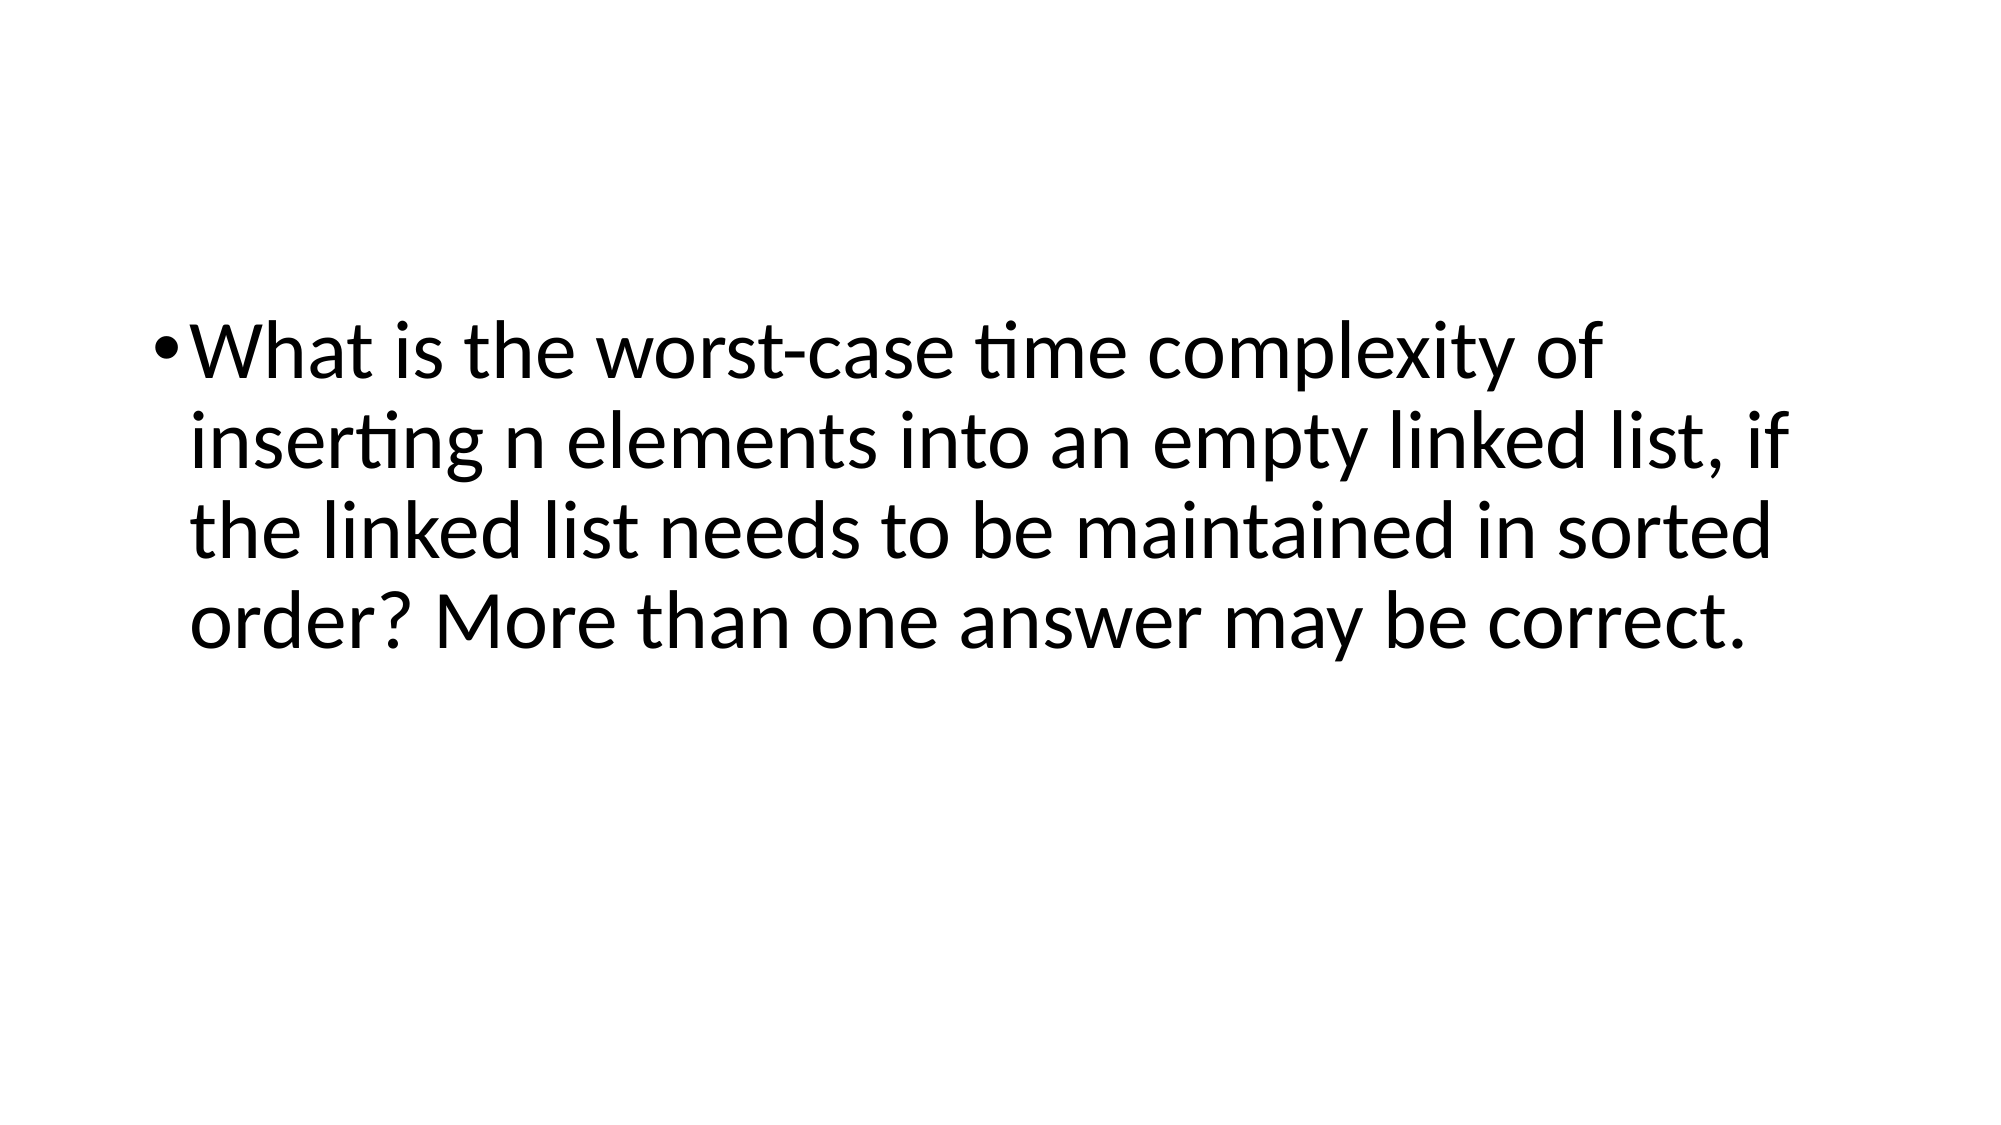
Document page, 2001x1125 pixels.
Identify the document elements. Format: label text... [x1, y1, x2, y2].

list What is the worst-case time complexity of inserting n elements into an empty linked list, if the linked list needs to be maintained in sorted order? More than one answer may be correct. [137, 299, 1863, 1014]
